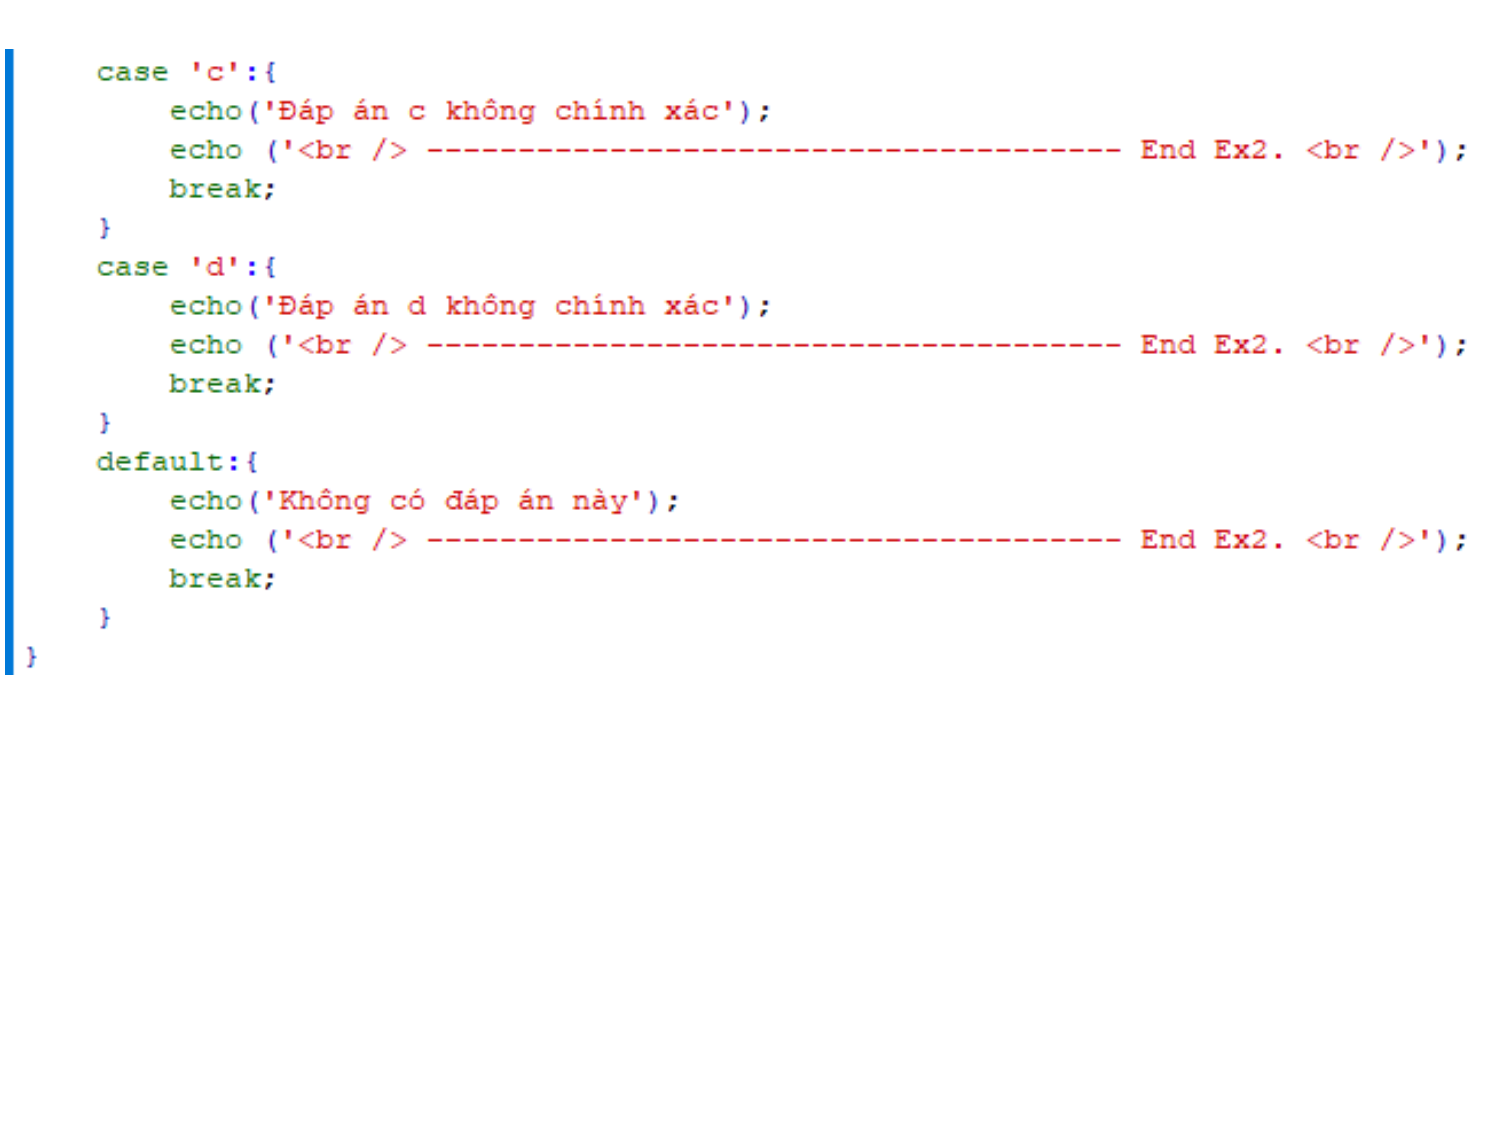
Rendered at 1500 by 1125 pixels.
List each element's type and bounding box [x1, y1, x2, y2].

picture [5, 49, 1483, 676]
